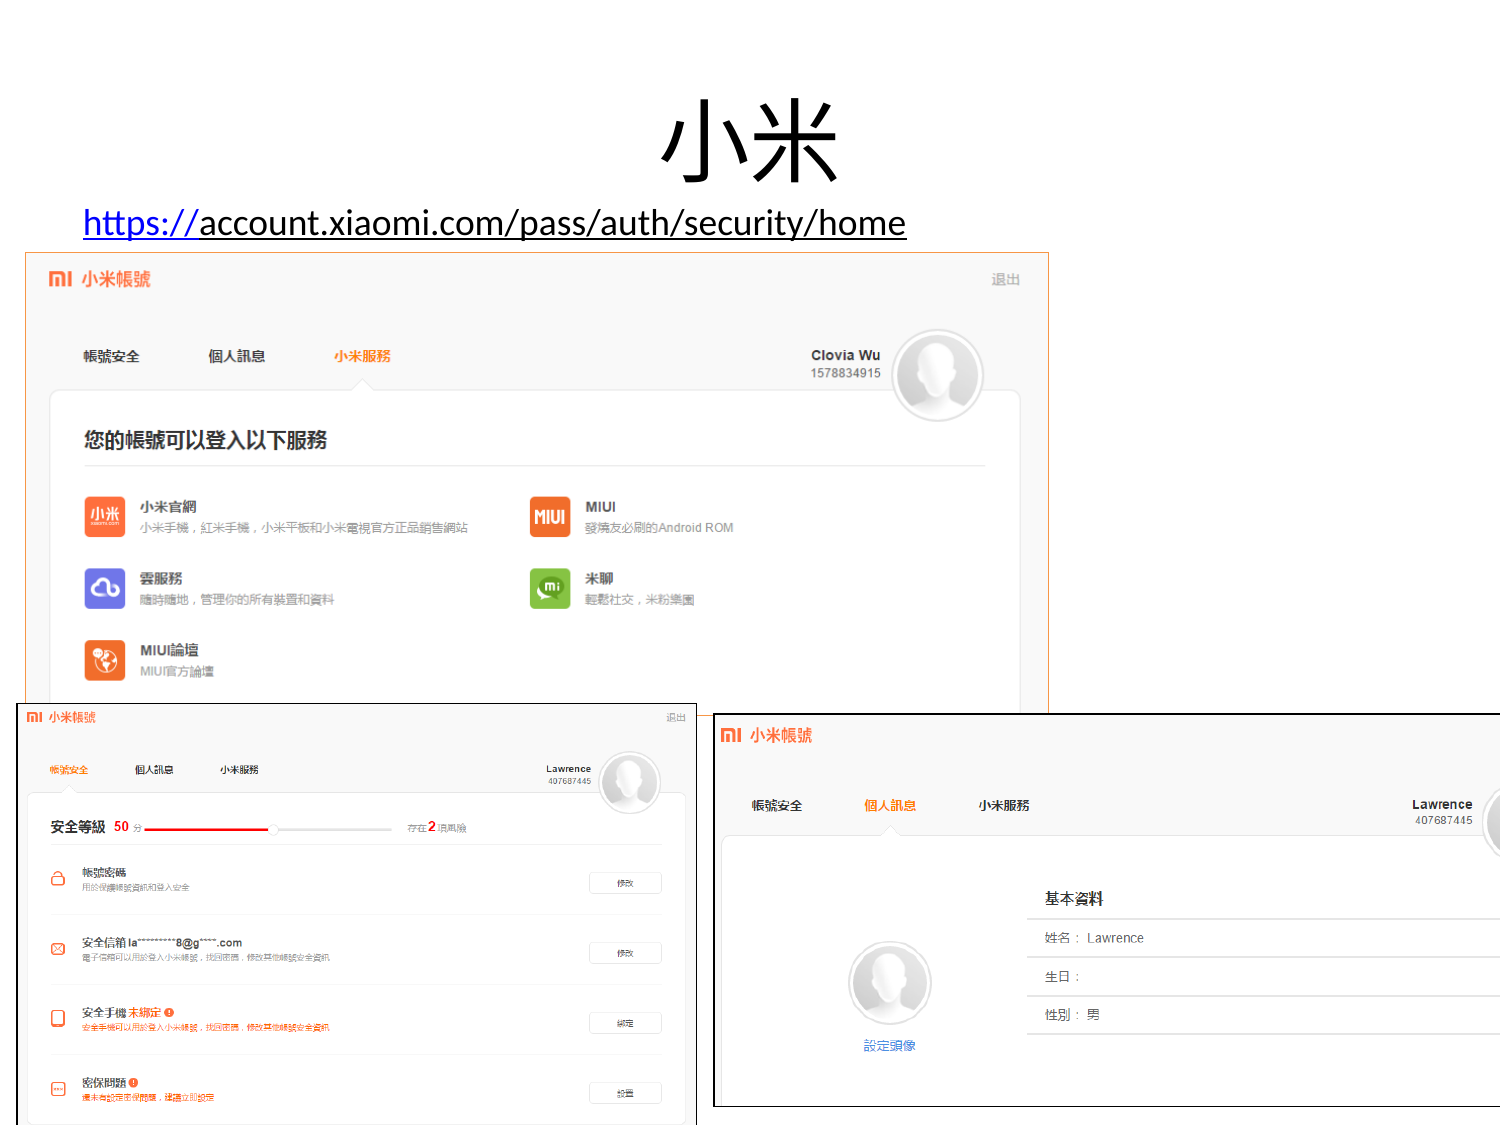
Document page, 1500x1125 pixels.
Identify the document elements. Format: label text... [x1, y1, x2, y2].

text_box https://account.xiaomi.com/pass/auth/security/home [68, 190, 1211, 251]
title 小米 [75, 45, 1425, 233]
picture [17, 251, 1500, 1125]
